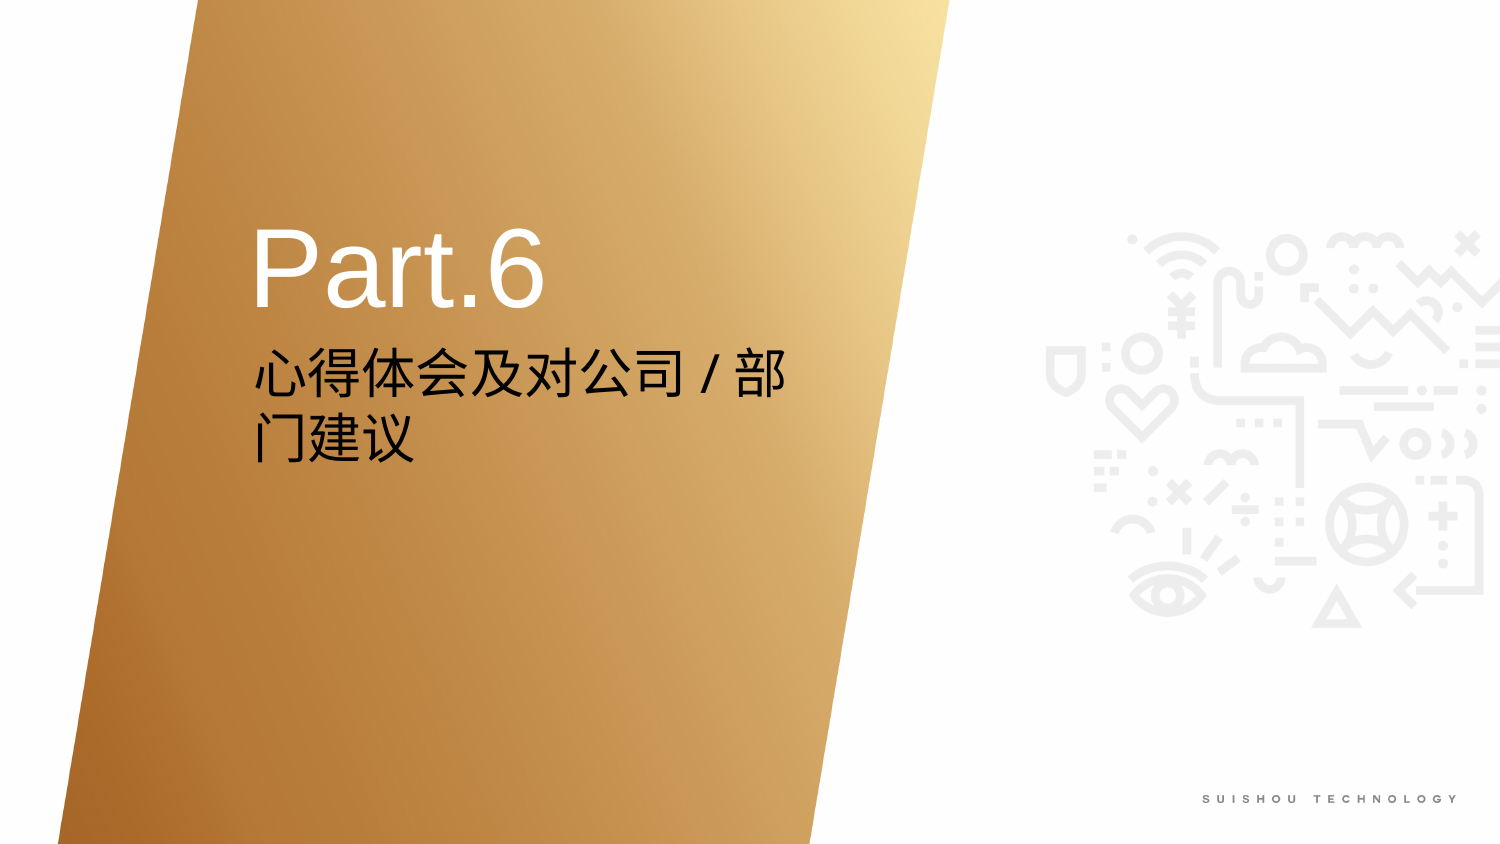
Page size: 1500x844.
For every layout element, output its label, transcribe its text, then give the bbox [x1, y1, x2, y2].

text_box Part.6 [233, 187, 779, 329]
picture [0, 0, 1500, 844]
title 心得体会及对公司/部门建议 [238, 331, 810, 477]
